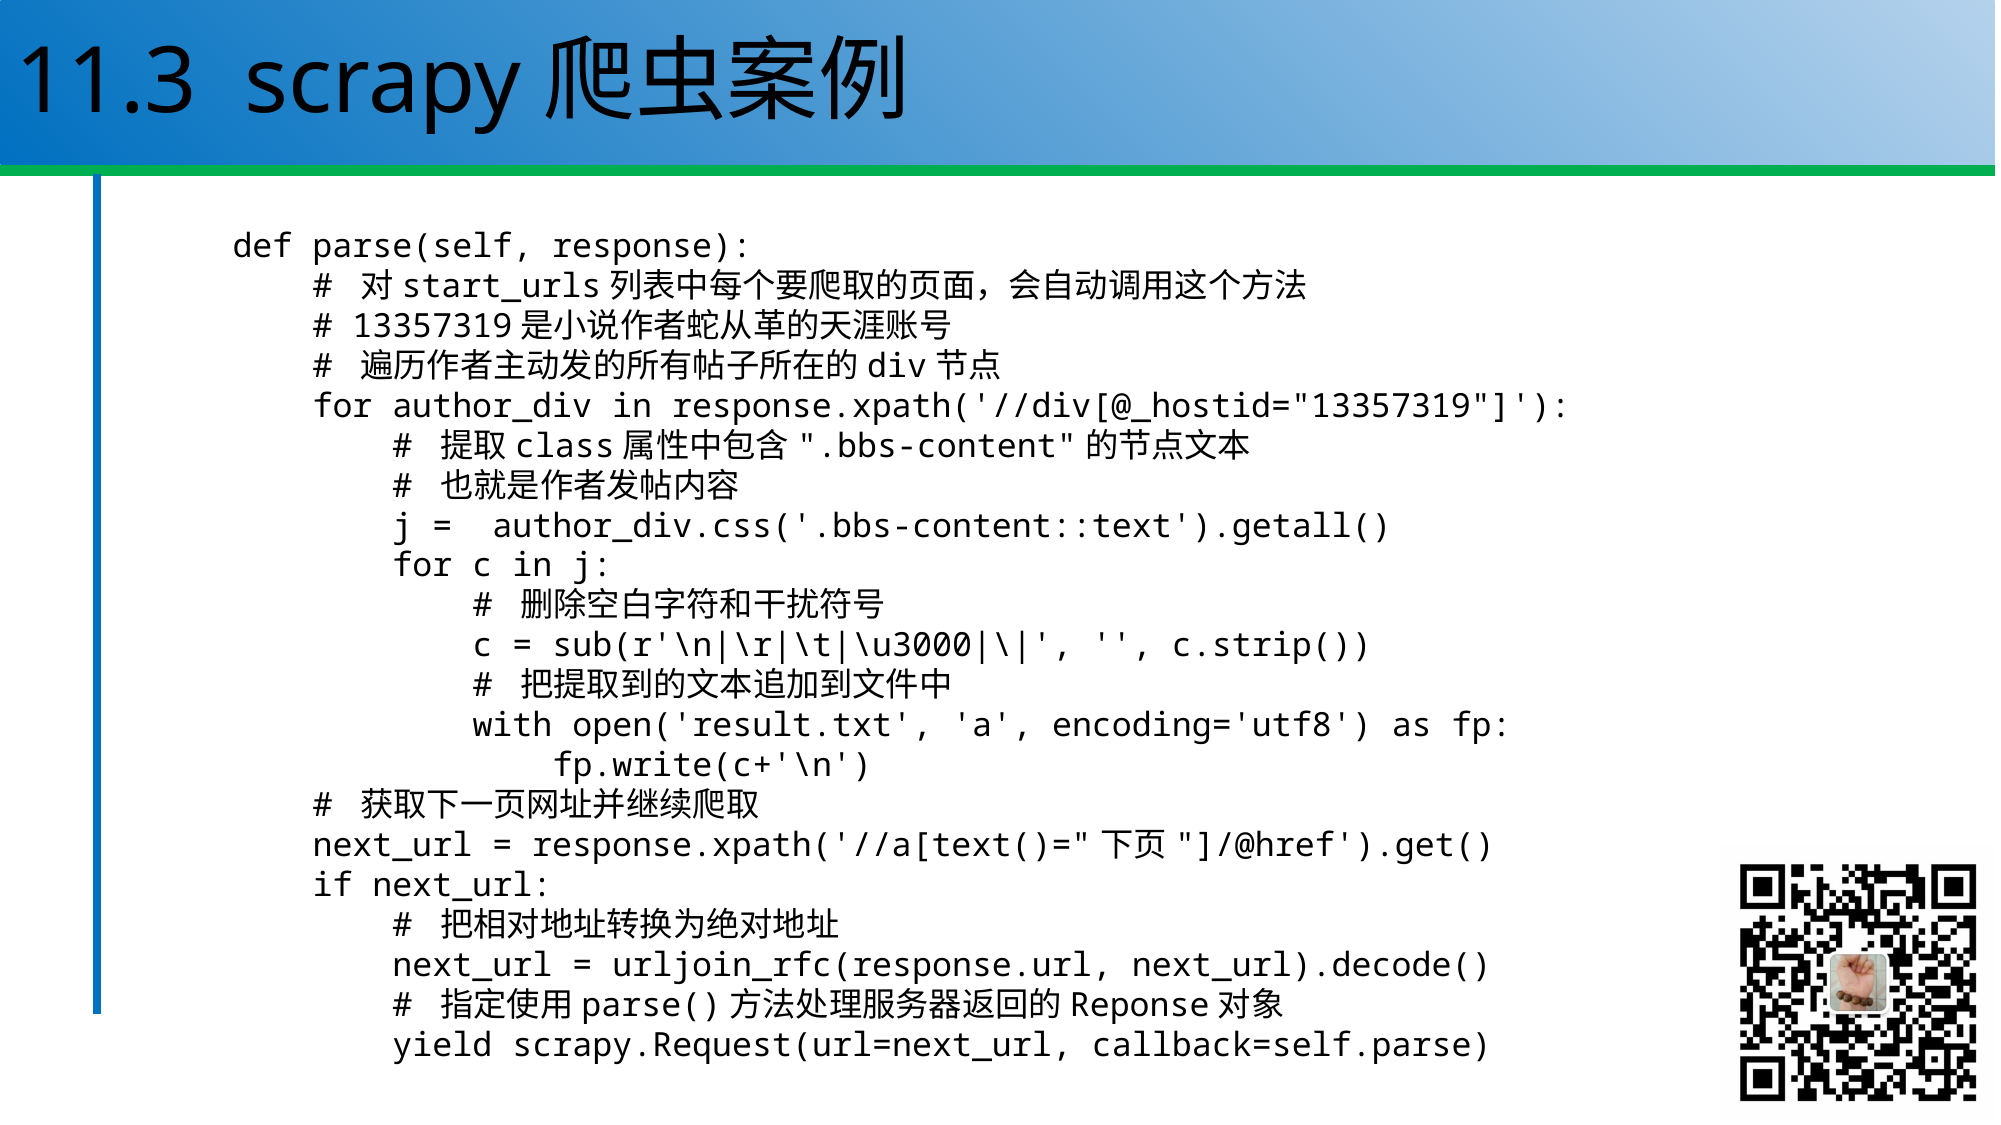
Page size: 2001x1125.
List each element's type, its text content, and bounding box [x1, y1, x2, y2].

title 11.3 scrapy爬虫案例 [0, 0, 1995, 165]
list def parse(self, response): # 对start_urls列表中每个要爬取的页面，会自动调用这个方法 # 13357319是小说作者蛇从革的天涯账号 # 遍历作者主动发的所有帖子所在的div节点 for author_div in response.xpath('//div[@_hostid="13357319"]'): # 提取class属性中包含".bbs-content"的节点文本 # 也就是作者发帖内容 j = author_div.css('.bbs-content::text').getall() for c in j: # 删除空白字符和干扰符号 c = sub(r'\n|\r|\t|\u3000|\|', '', c.strip()) # 把提取到的文本追加到文件中 with open('result.txt', 'a', encoding='utf8') as fp: fp.write(c+'\n') # 获取下一页网址并继续爬取 next_url = response.xpath('//a[text()="下页"]/@href').get() if next_url: # 把相对地址转换为绝对地址 next_url = urljoin_rfc(response.url, next_url).decode() # 指定使用parse()方法处理服务器返回的Reponse对象 yield scrapy.Request(url=next_url, callback=self.parse) [137, 216, 1863, 978]
slide_number [1412, 1042, 1863, 1103]
picture [1721, 845, 1995, 1120]
